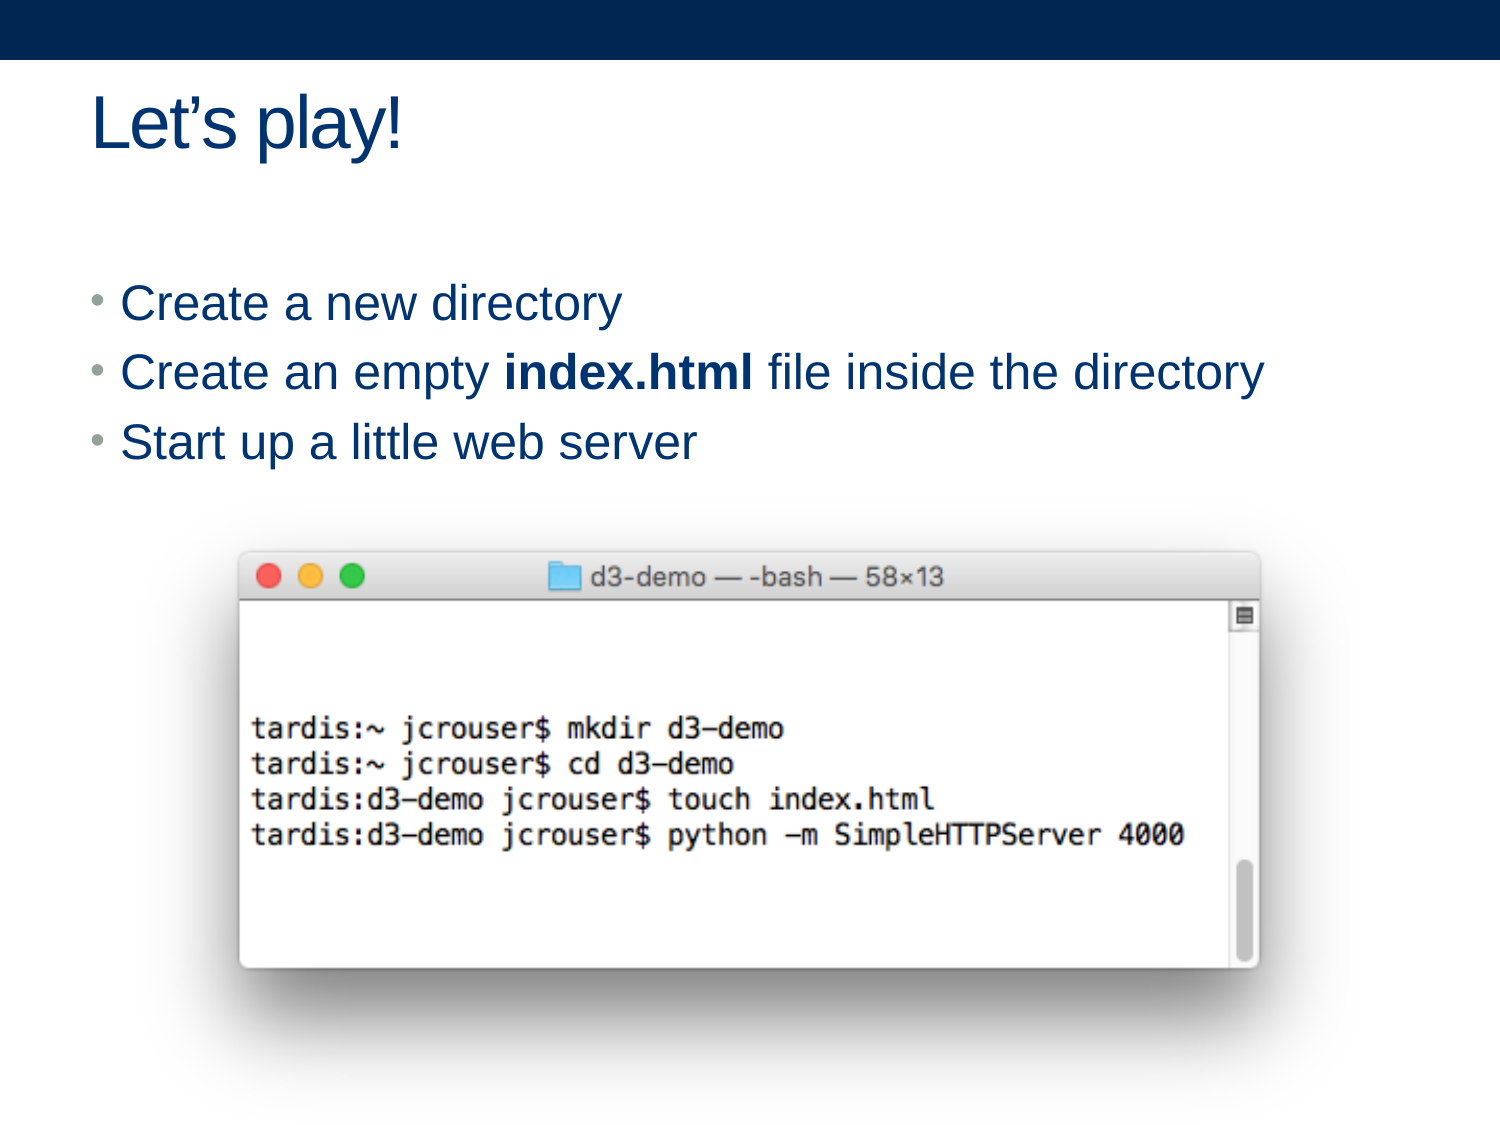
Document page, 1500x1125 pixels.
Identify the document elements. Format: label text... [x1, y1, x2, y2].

list Create a new directory Create an empty index.html file inside the directory Start up a little web server [75, 262, 1425, 1063]
title Let’s play! [75, 37, 1425, 200]
picture [140, 499, 1360, 1124]
